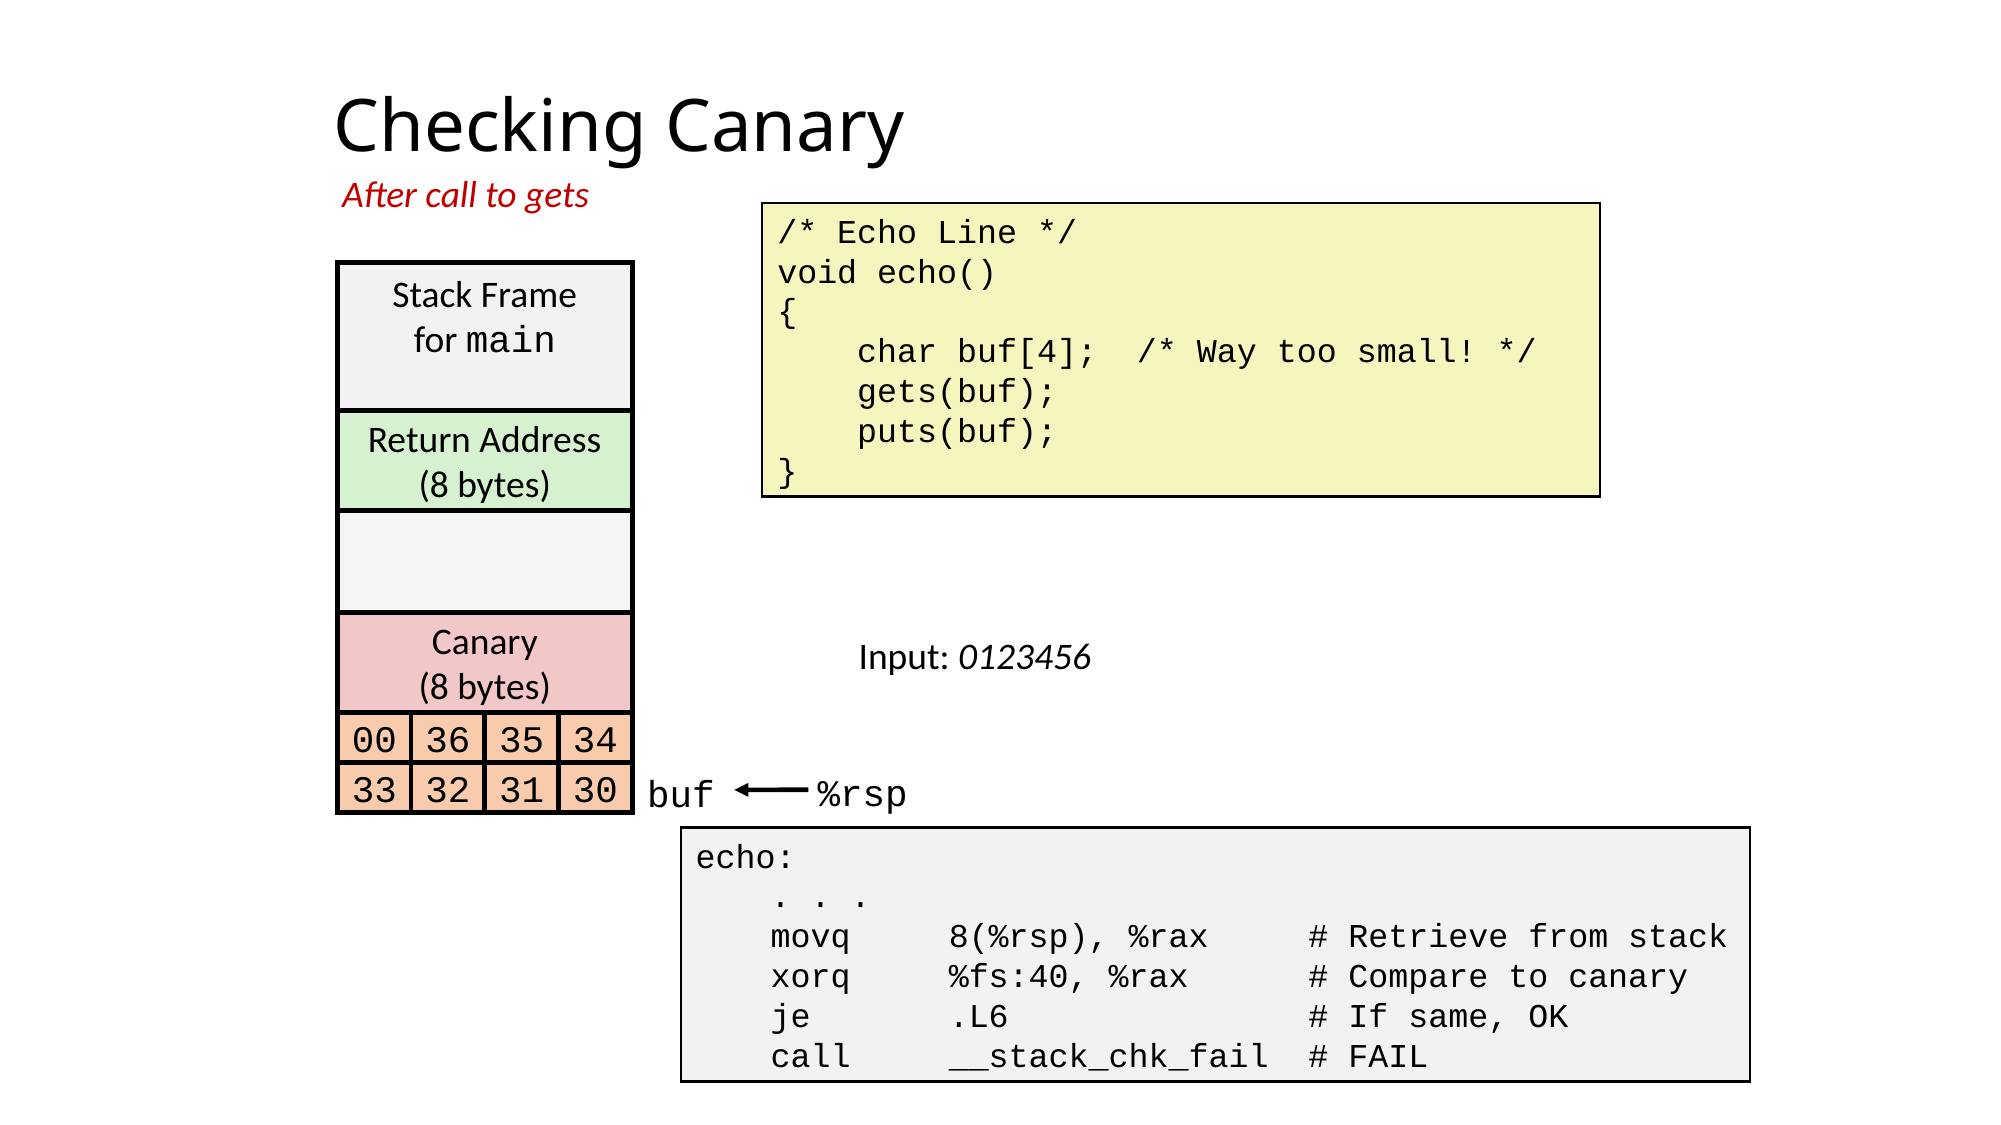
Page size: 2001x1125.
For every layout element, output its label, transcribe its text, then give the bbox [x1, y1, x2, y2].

text_box Return Address (8 bytes) [337, 410, 633, 510]
text_box 20 bytes unused [337, 510, 633, 612]
text_box Input: 0123456 [843, 624, 1107, 685]
title Checking Canary [318, 80, 1384, 175]
text_box Canary (8 bytes) [337, 612, 633, 710]
text_box /* Echo Line */ void echo() { char buf[4]; /* Way too small! */ gets(buf); puts(buf); } [762, 202, 1600, 497]
text_box After call to gets [327, 162, 605, 223]
text_box %rsp [802, 761, 923, 822]
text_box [337, 763, 633, 813]
text_box buf [632, 762, 730, 823]
text_box [734, 783, 802, 797]
text_box Stack Frame for main [337, 262, 633, 410]
text_box echo: . . . movq 8(%rsp), %rax # Retrieve from stack xorq %fs:40, %rax # Compare to canary je .L6 # If same, OK call __stack_chk_fail # FAIL [680, 827, 1750, 1082]
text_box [337, 712, 633, 763]
